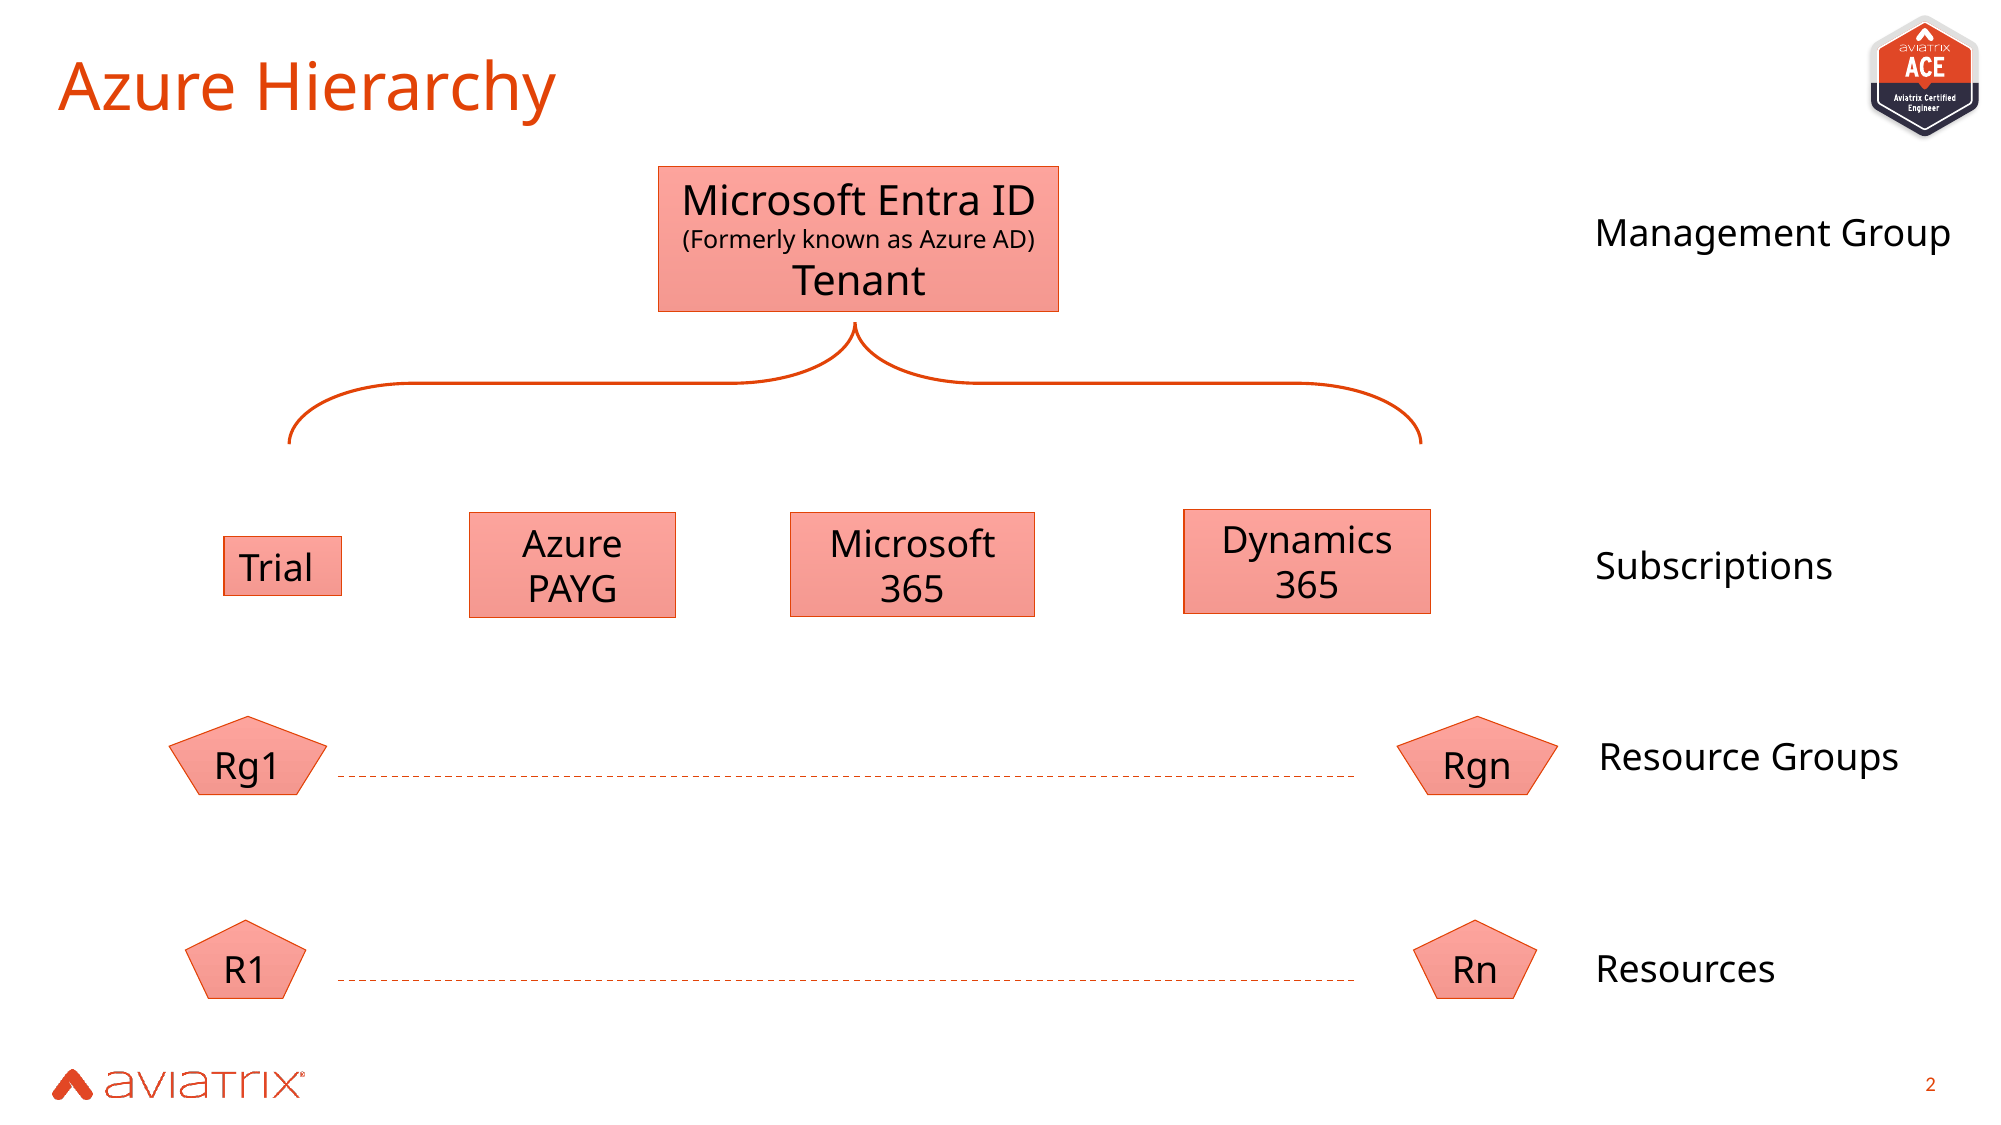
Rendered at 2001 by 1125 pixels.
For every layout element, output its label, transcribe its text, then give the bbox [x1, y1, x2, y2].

text_box Resource Groups [1583, 725, 1915, 785]
text_box Microsoft 365 [790, 512, 1035, 617]
text_box Rn [1412, 919, 1538, 999]
picture [52, 1069, 305, 1100]
text_box Management Group [1579, 201, 1967, 261]
text_box R1 [184, 919, 307, 999]
slide_number 2 [1894, 1058, 1967, 1108]
text_box Microsoft Entra ID (Formerly known as Azure AD) Tenant [658, 166, 1059, 312]
text_box Azure PAYG [469, 512, 676, 618]
text_box Resources [1580, 937, 1791, 998]
text_box Dynamics 365 [1183, 509, 1431, 614]
text_box Subscriptions [1580, 534, 1849, 595]
title Azure Hierarchy [43, 40, 1827, 137]
text_box [287, 322, 1423, 445]
text_box Rg1 [168, 715, 328, 796]
text_box Trial [223, 536, 342, 596]
text_box Rgn [1396, 715, 1559, 796]
